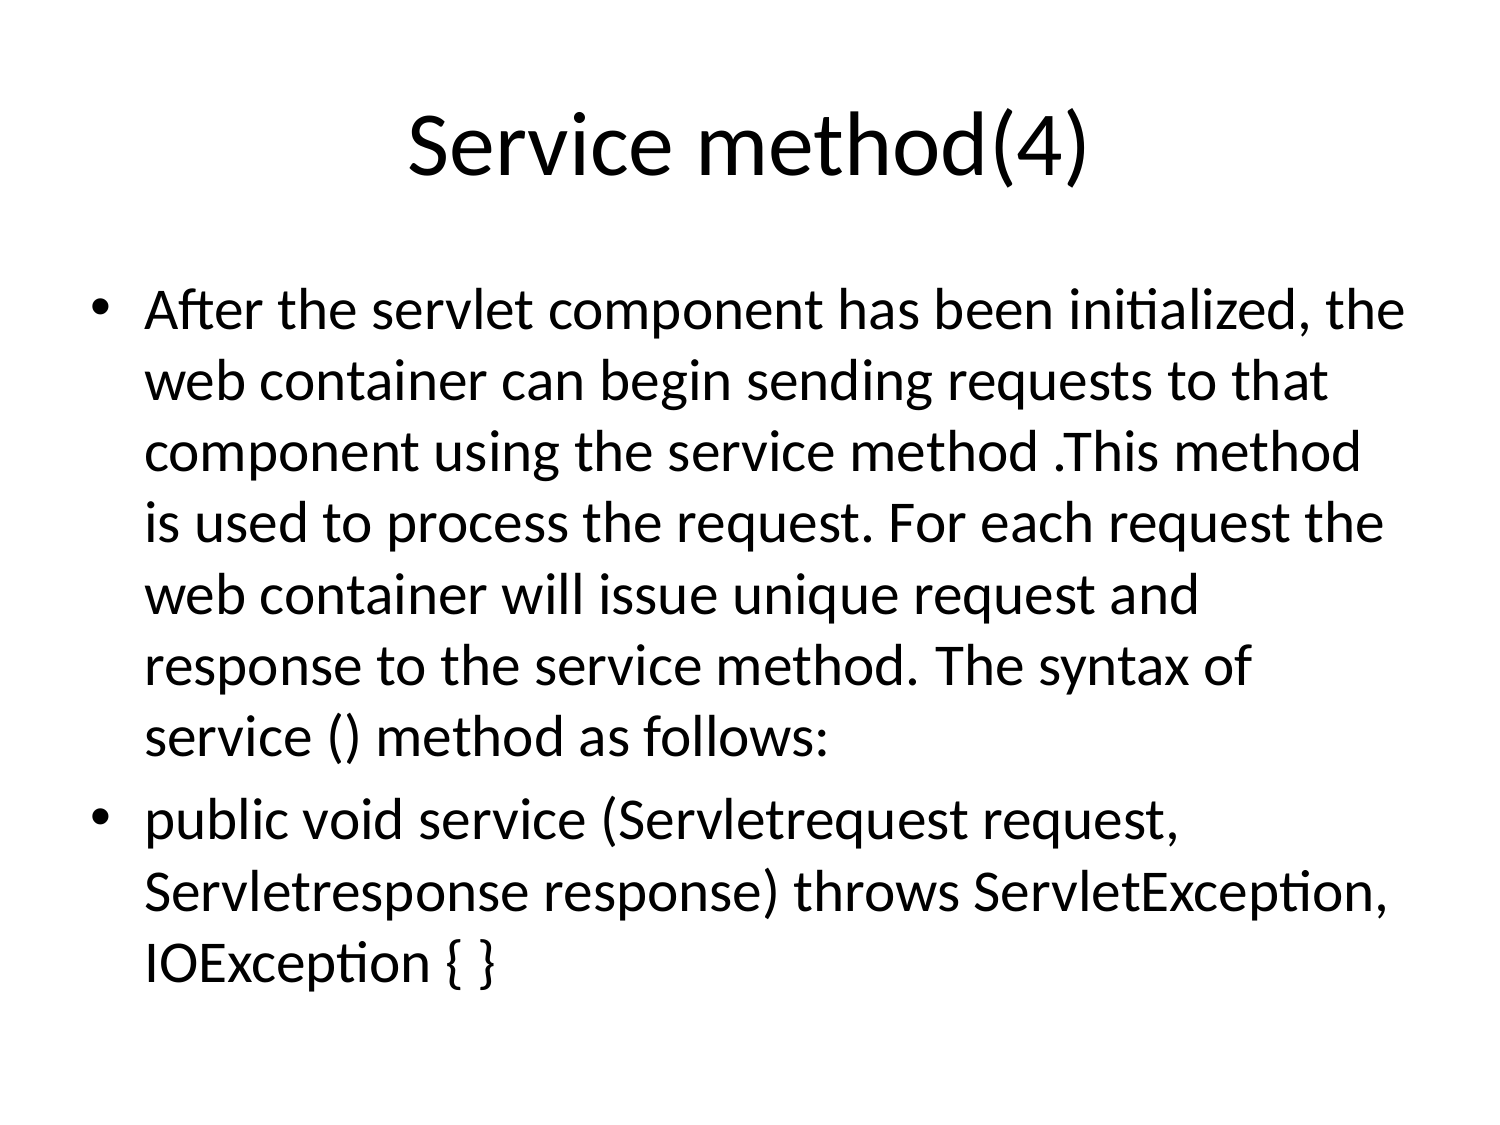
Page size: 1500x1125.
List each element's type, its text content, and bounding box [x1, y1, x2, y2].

title Service method(4) [75, 45, 1425, 233]
list After the servlet component has been initialized, the web container can begin sending requests to that component using the service method .This method is used to process the request. For each request the web container will issue unique request and response to the service method. The syntax of service () method as follows: public void service (Servletrequest request, Servletresponse response) throws ServletException, IOException { } [75, 262, 1425, 1005]
